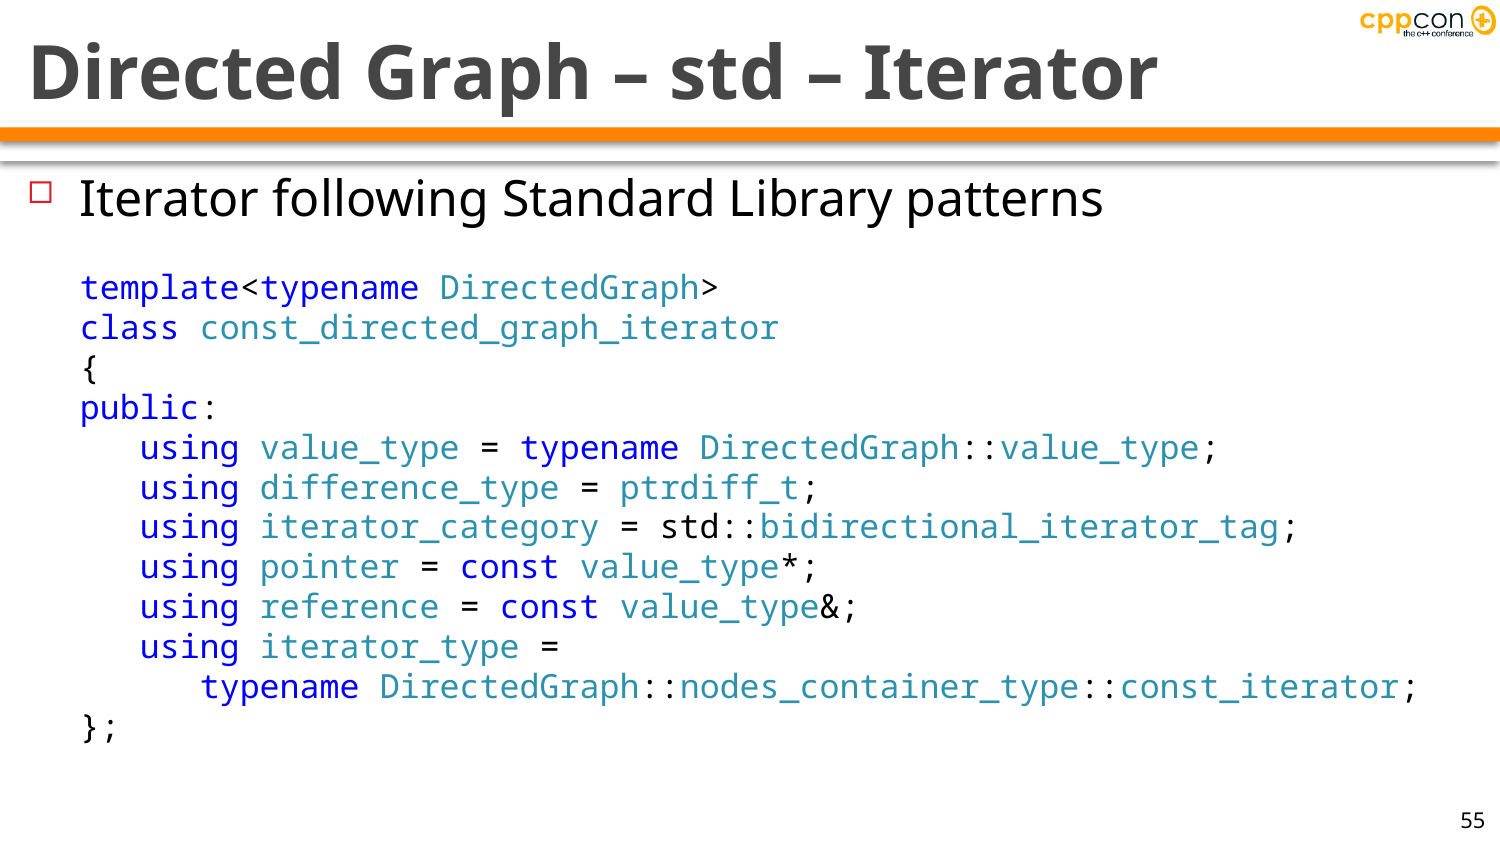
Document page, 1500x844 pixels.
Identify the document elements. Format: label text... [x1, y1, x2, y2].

list Iterator following Standard Library patterns template<typename DirectedGraph> class const_directed_graph_iterator { public: using value_type = typename DirectedGraph::value_type; using difference_type = ptrdiff_t; using iterator_category = std::bidirectional_iterator_tag; using pointer = const value_type*; using reference = const value_type&; using iterator_type = typename DirectedGraph::nodes_container_type::const_iterator; }; [12, 159, 1488, 835]
title Directed Graph – std – Iterator [12, 19, 1488, 122]
picture [1356, 0, 1500, 57]
